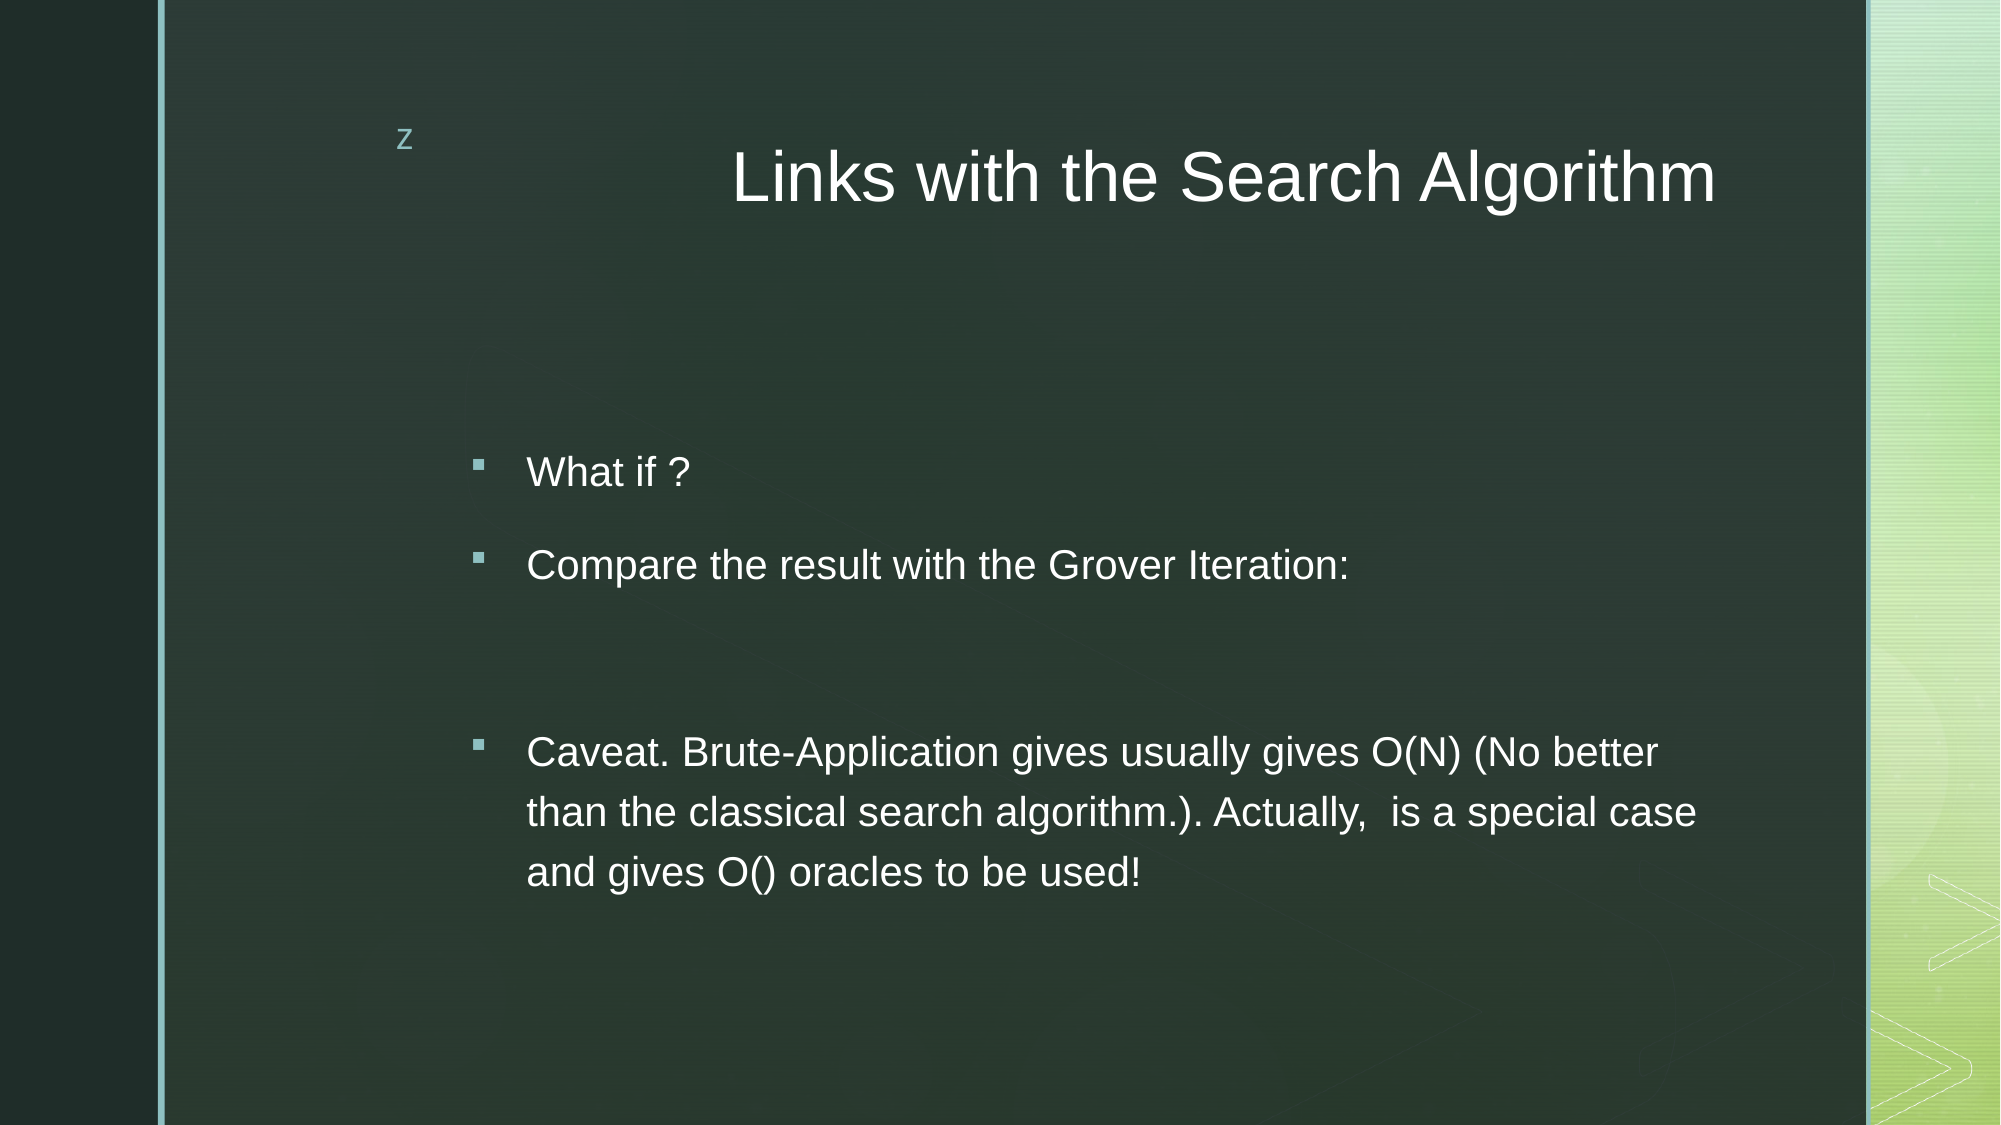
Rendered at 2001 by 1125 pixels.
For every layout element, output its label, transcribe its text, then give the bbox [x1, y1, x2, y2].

title Links with the Search Algorithm [428, 132, 1734, 310]
picture [1871, 0, 2001, 1125]
